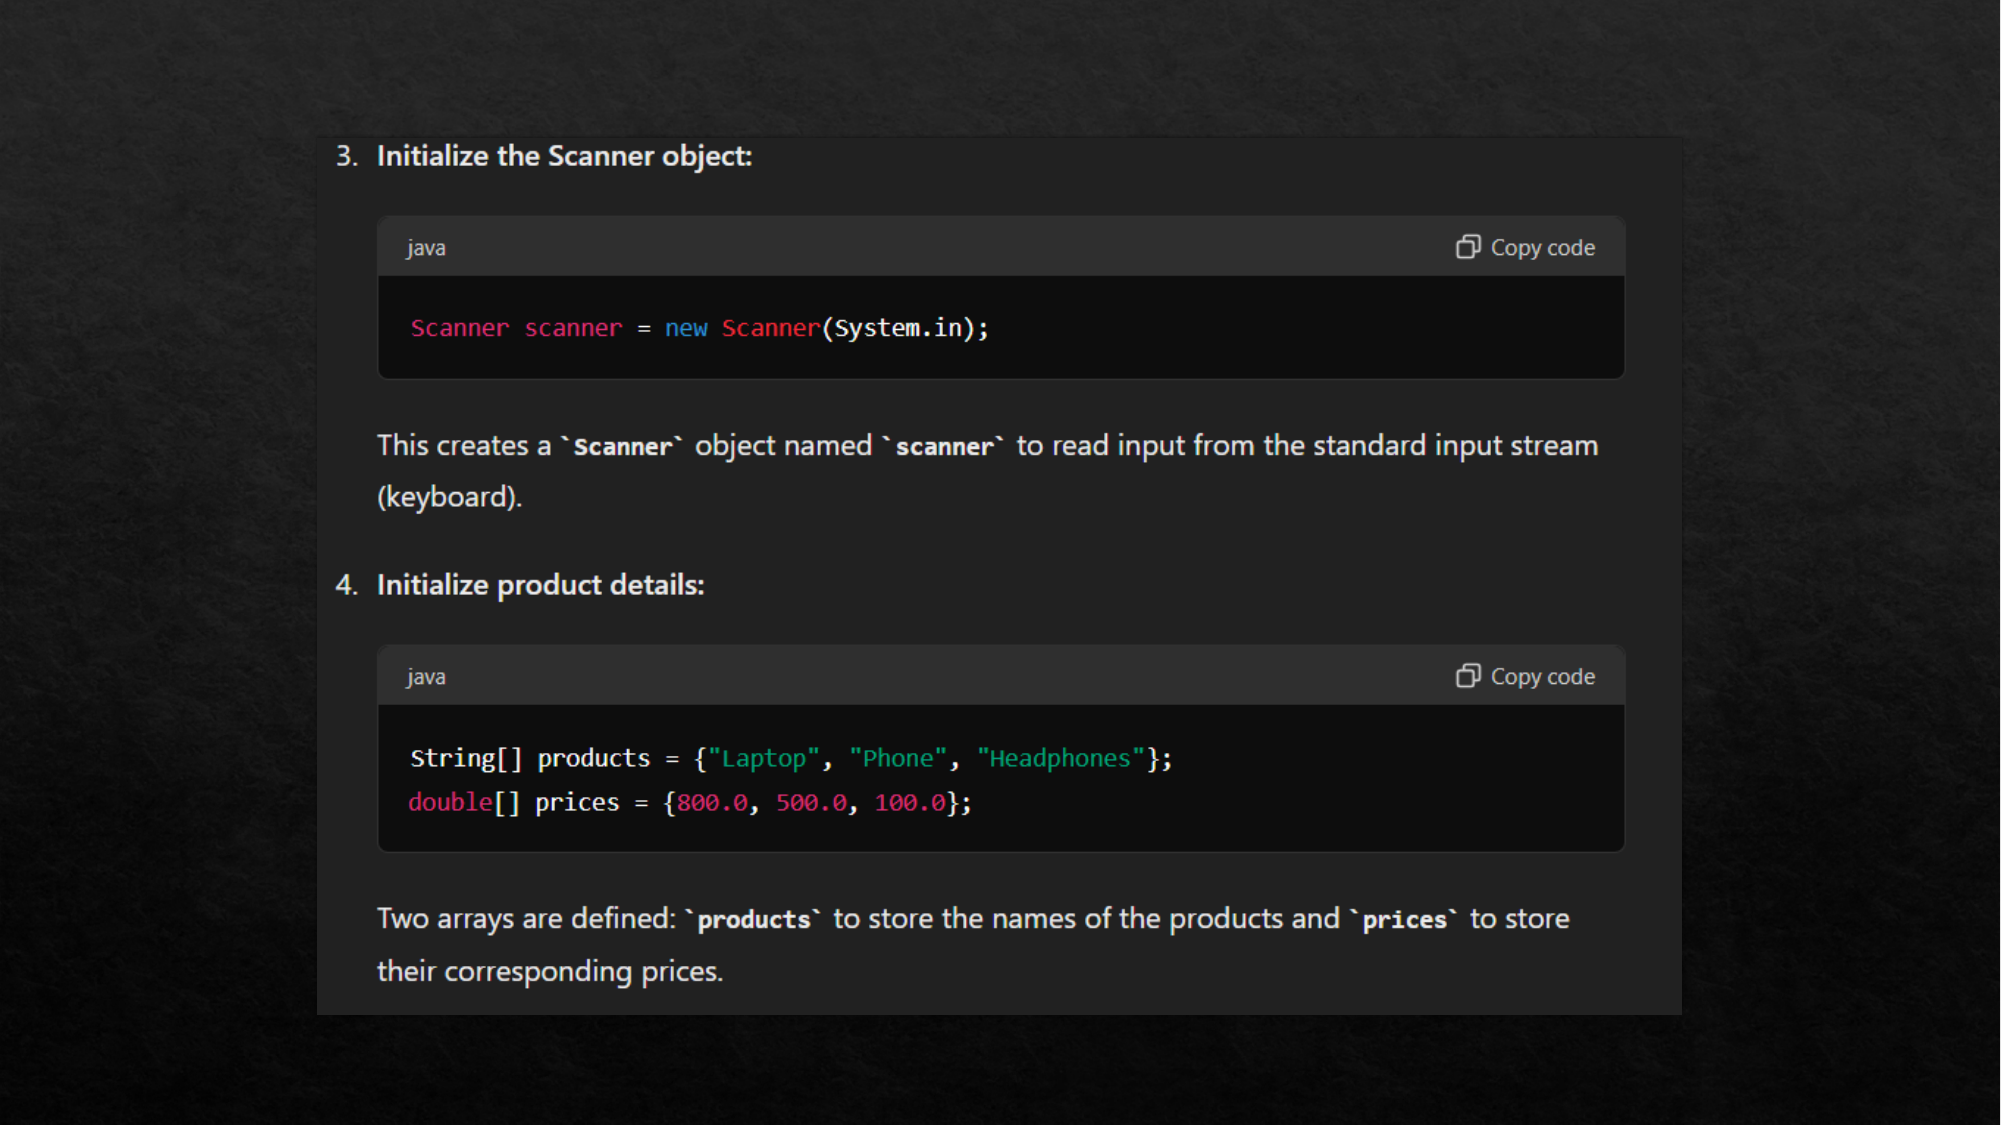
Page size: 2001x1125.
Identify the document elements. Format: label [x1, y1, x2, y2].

list [317, 137, 1683, 1015]
